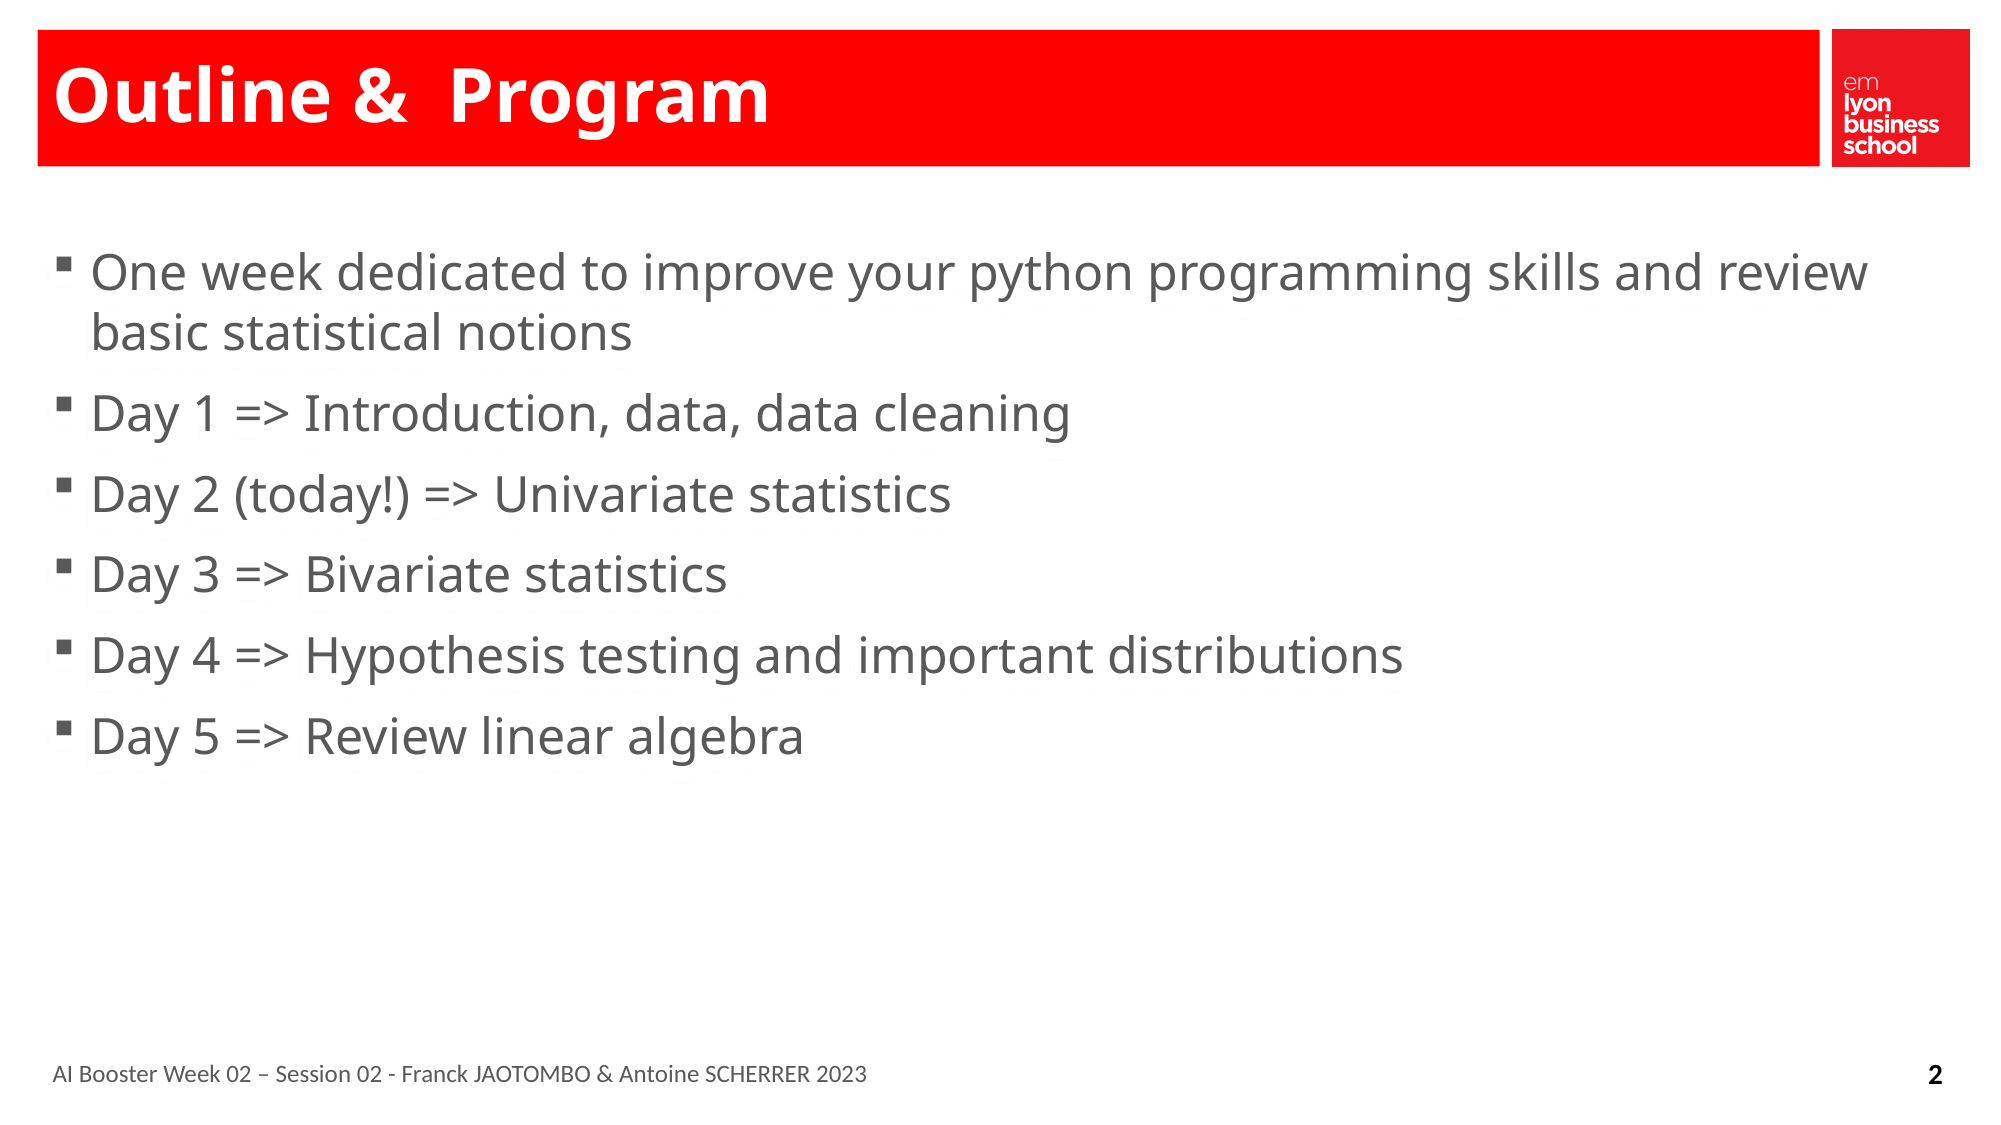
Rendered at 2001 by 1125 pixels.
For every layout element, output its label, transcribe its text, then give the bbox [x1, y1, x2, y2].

picture [1832, 29, 1970, 167]
list One week dedicated to improve your python programming skills and review basic statistical notions Day 1 => Introduction, data, data cleaning Day 2 (today!) => Univariate statistics Day 3 => Bivariate statistics Day 4 => Hypothesis testing and important distributions Day 5 => Review linear algebra [36, 232, 1959, 1014]
title Outline & Program [37, 29, 1820, 167]
footer AI Booster Week 02 – Session 02 - Franck JAOTOMBO & Antoine SCHERRER 2023 [37, 1042, 1448, 1103]
slide_number 2 [1832, 1042, 1958, 1103]
